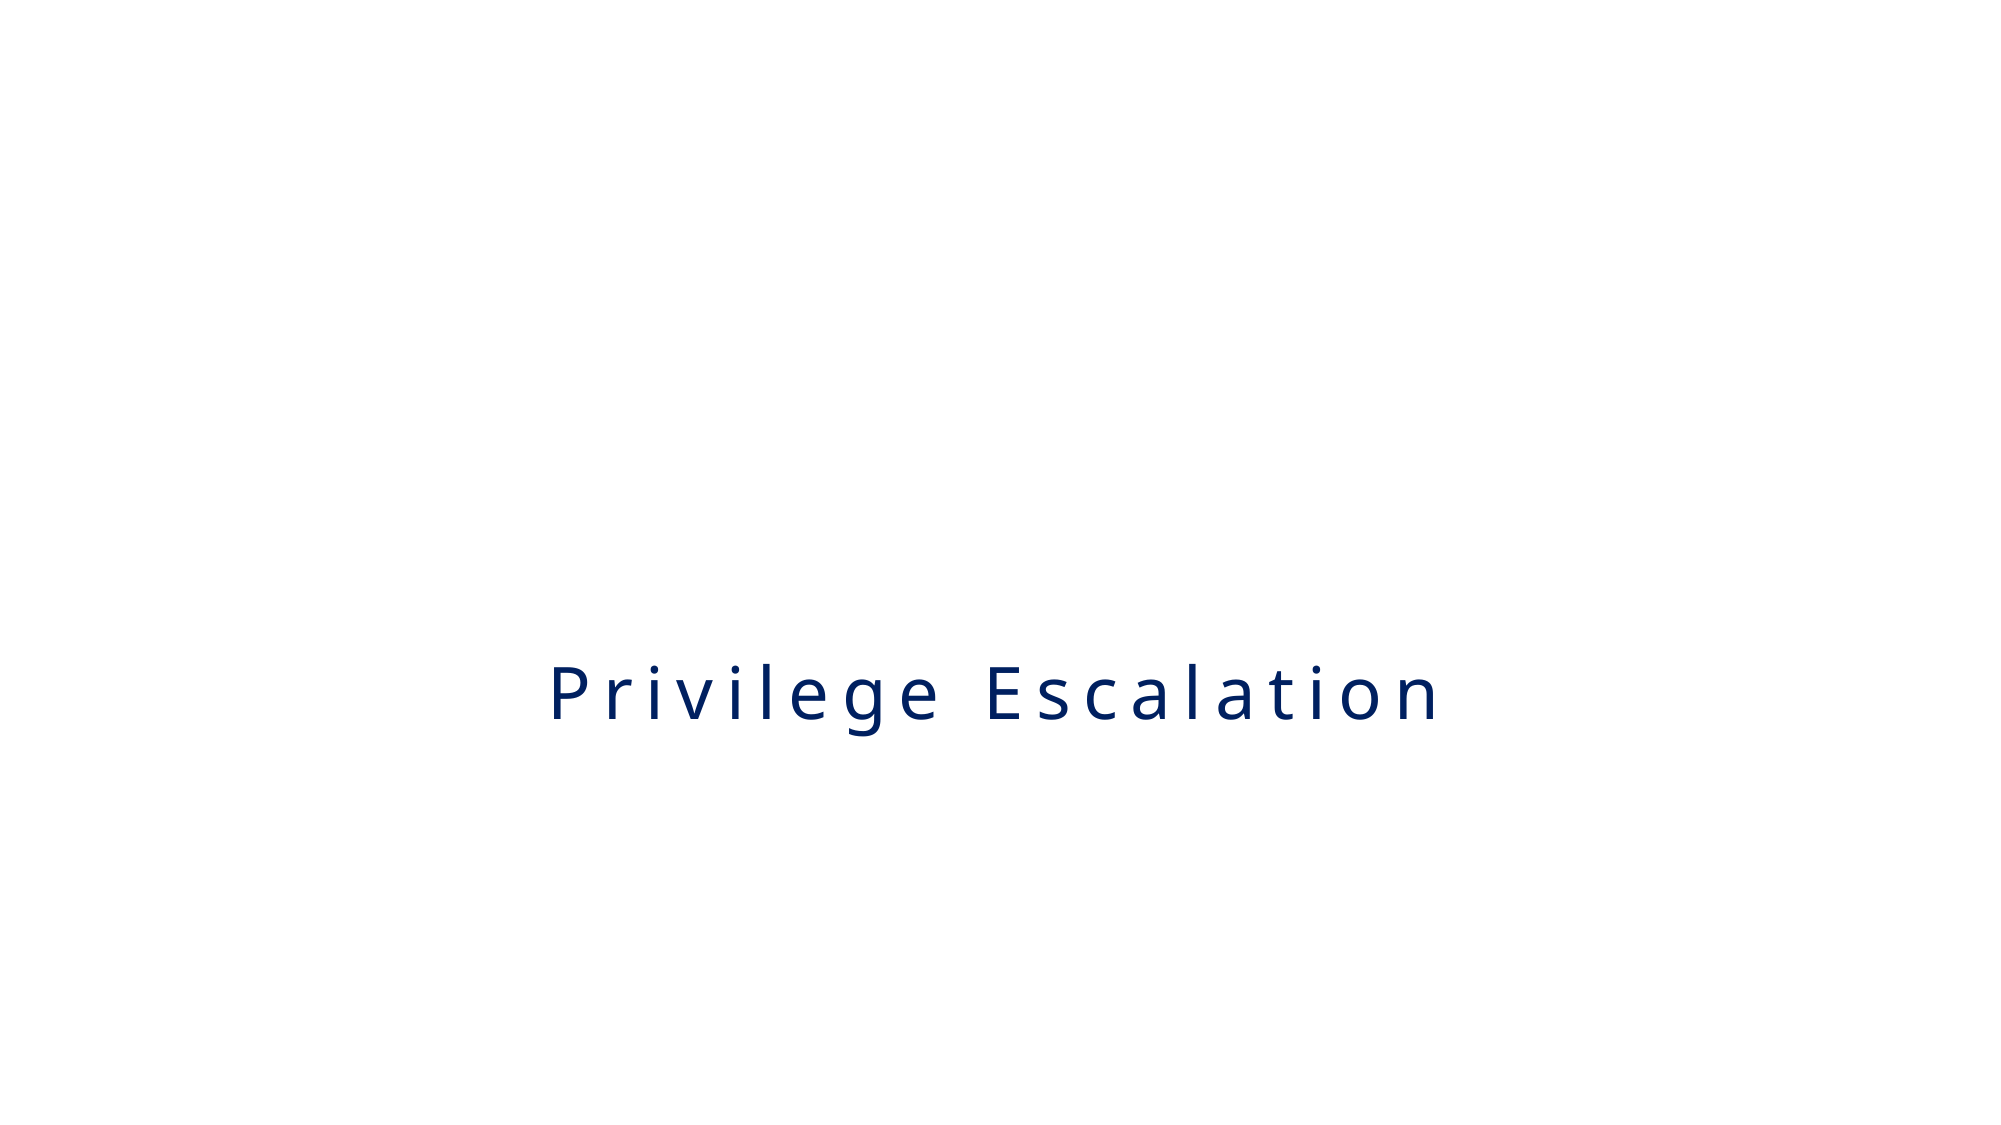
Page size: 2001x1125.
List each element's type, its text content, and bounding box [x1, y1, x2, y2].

title Privilege Escalation [221, 649, 1779, 818]
